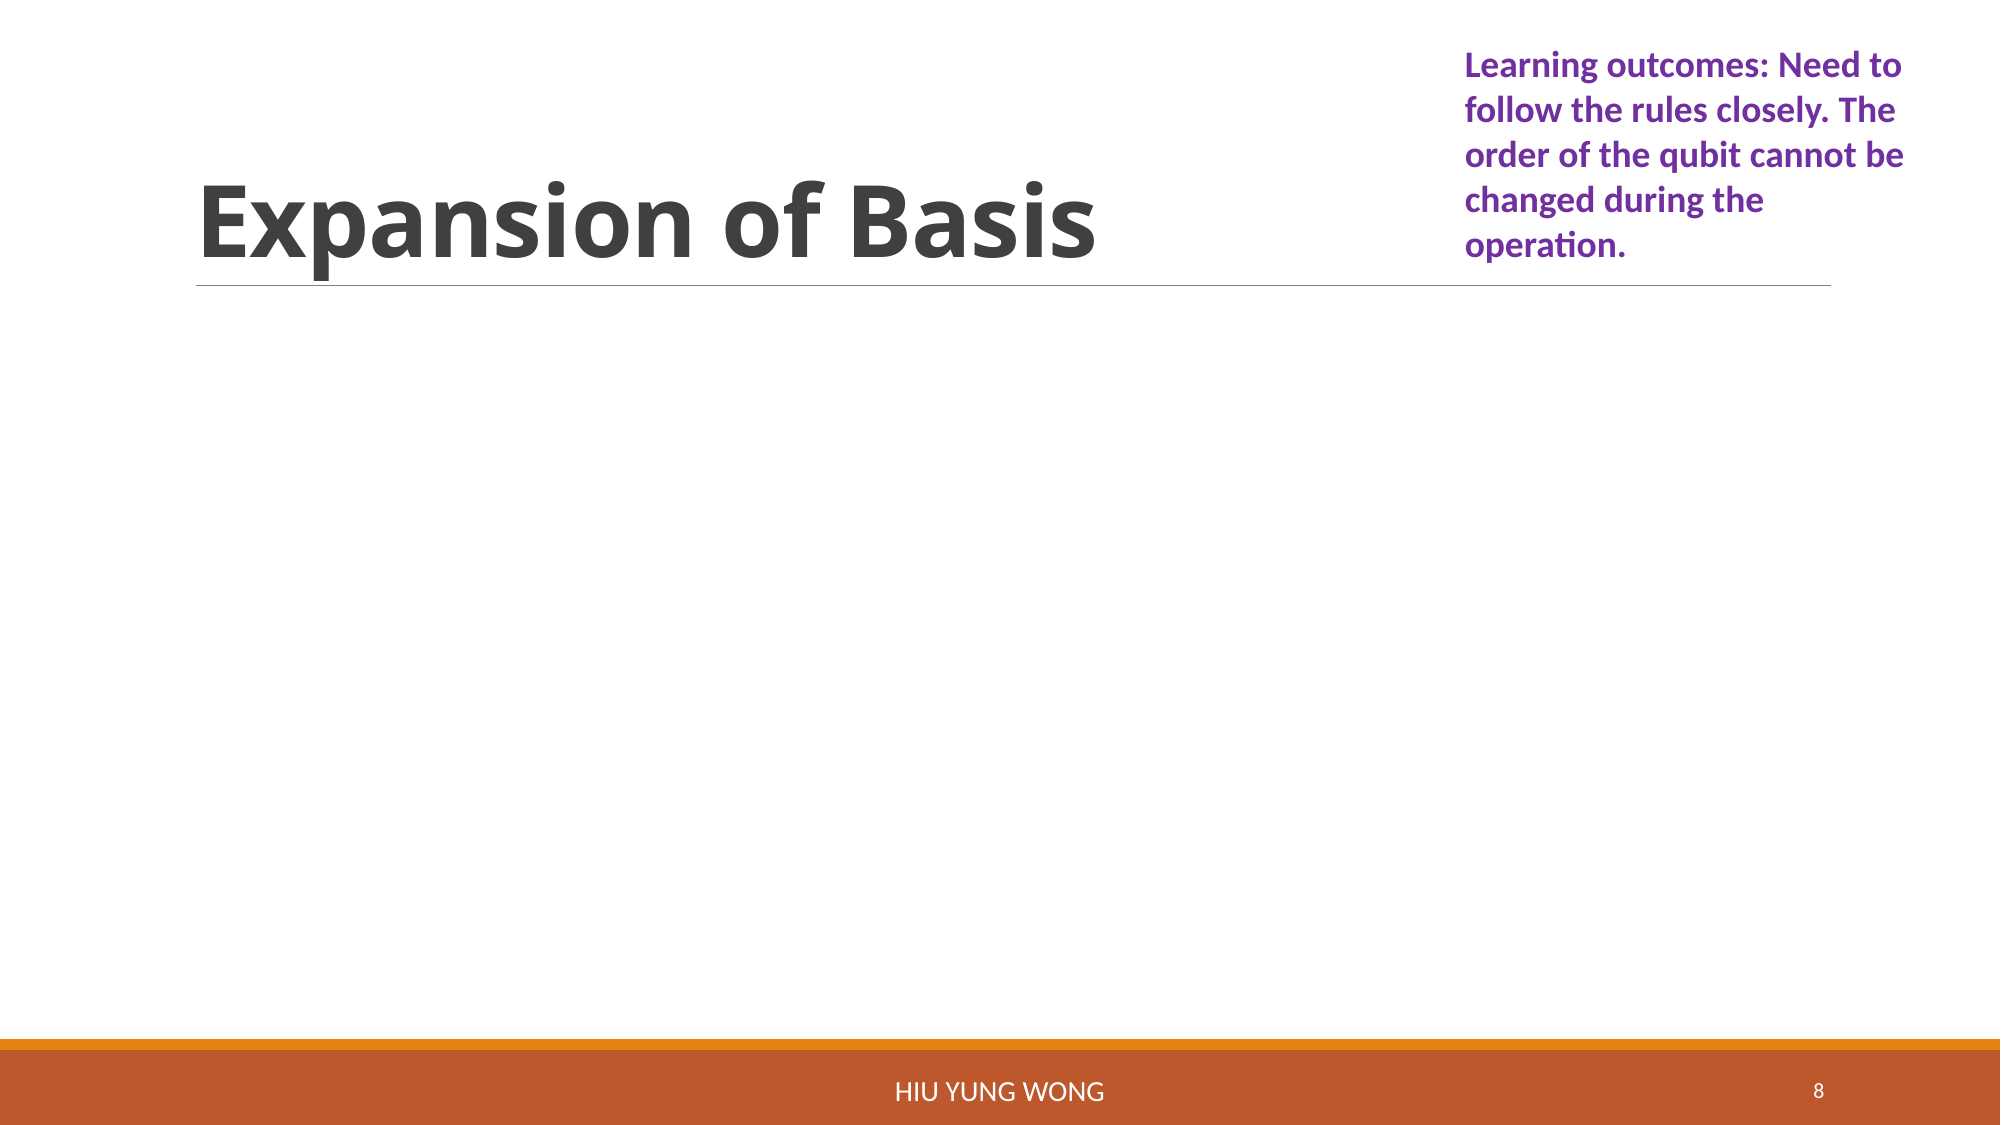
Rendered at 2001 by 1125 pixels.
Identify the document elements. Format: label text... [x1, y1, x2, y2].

footer Hiu Yung Wong [604, 1059, 1396, 1120]
slide_number 8 [1624, 1059, 1840, 1120]
title Expansion of Basis [180, 47, 1830, 285]
text_box Learning outcomes: Need to follow the rules closely. The order of the qubit cannot be changed during the operation. [1449, 32, 1950, 273]
